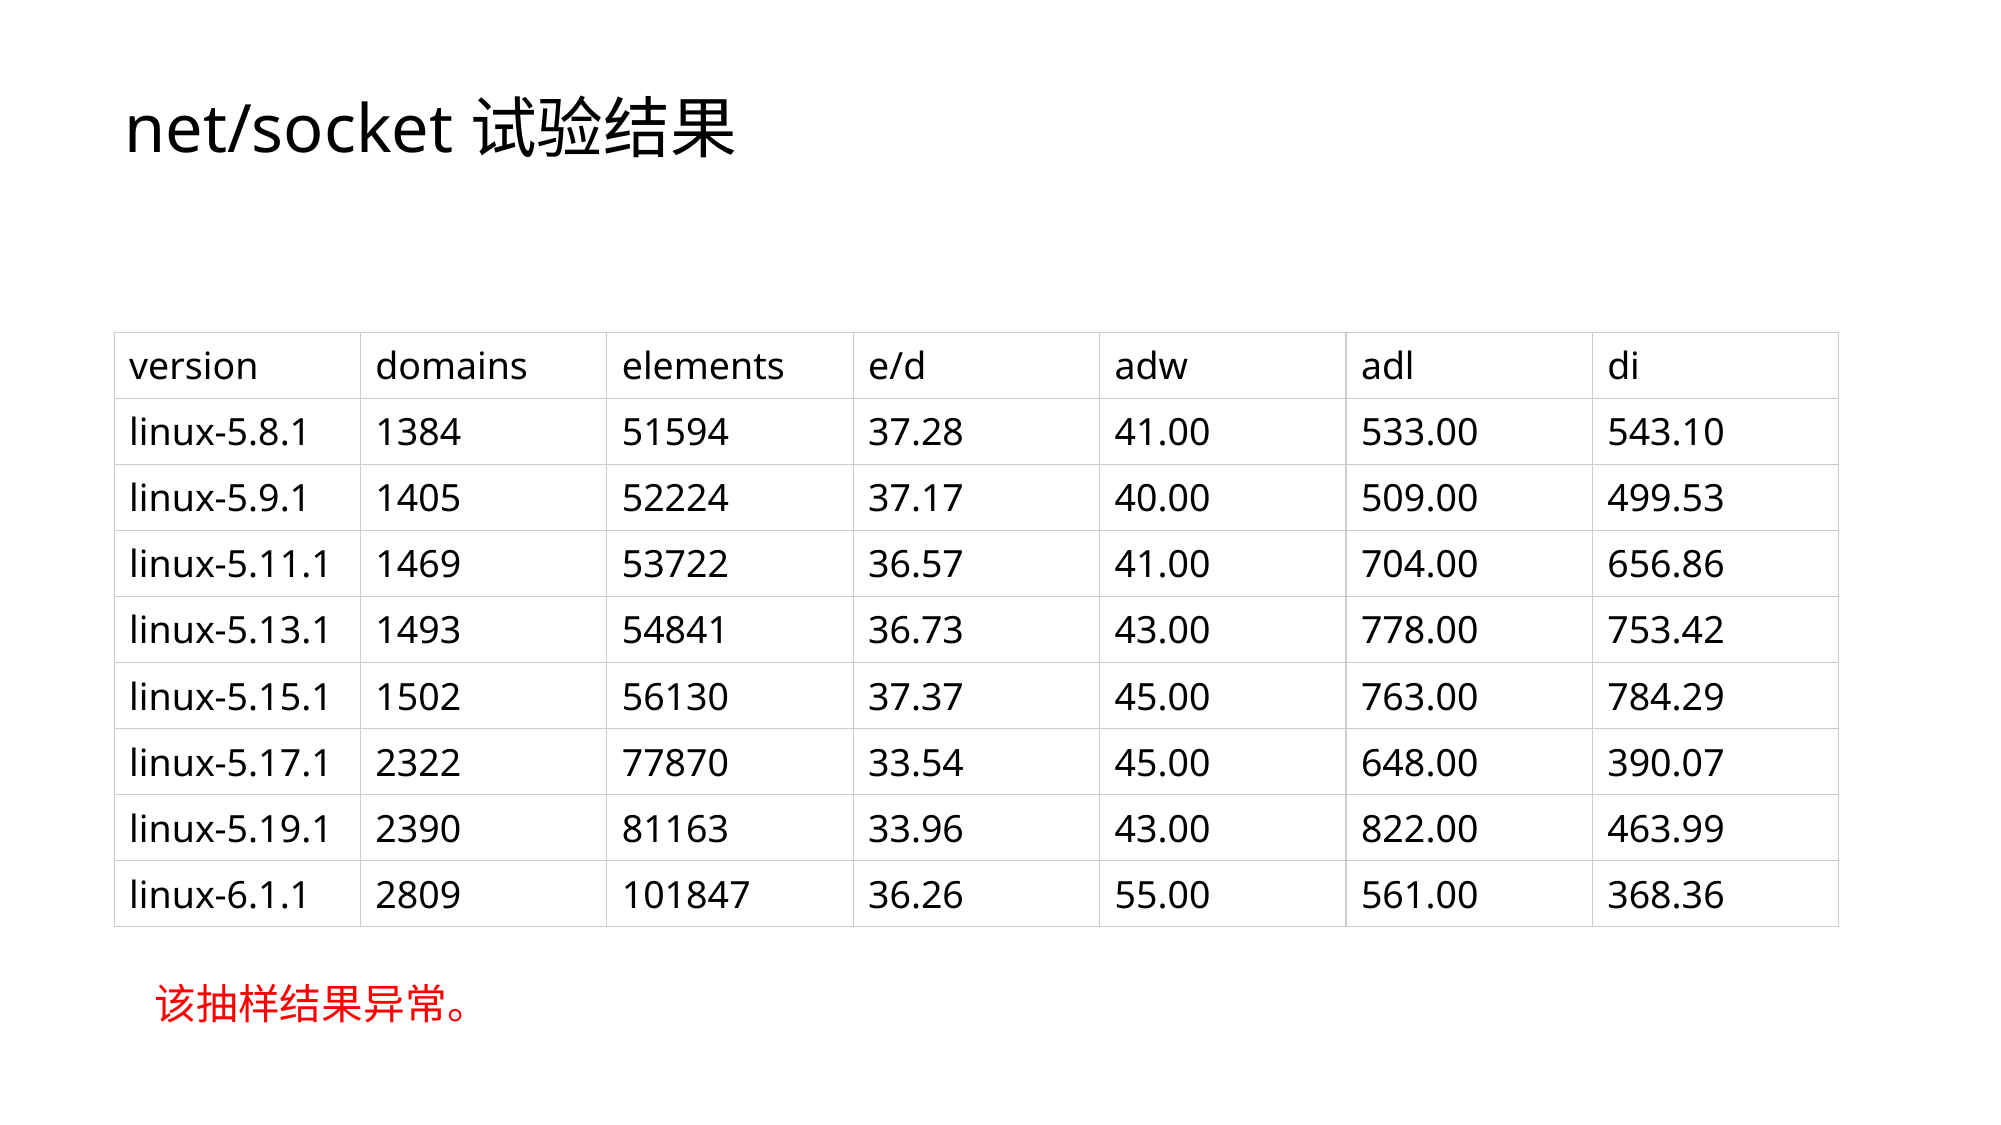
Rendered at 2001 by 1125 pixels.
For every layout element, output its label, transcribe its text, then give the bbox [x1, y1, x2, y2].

table_cell 40.00 [1100, 465, 1345, 530]
table_cell 37.28 [854, 399, 1099, 464]
table_cell 33.54 [854, 729, 1099, 794]
table_cell linux-5.9.1 [115, 465, 360, 530]
text_box net/socket试验结果 [109, 78, 1479, 174]
table_cell linux-5.8.1 [115, 399, 360, 464]
table_cell 1405 [361, 465, 606, 530]
table_cell 499.53 [1593, 465, 1838, 530]
table_cell 52224 [607, 465, 853, 530]
table_cell 41.00 [1100, 399, 1345, 464]
table_header adl [1347, 333, 1592, 398]
table_cell 2809 [361, 861, 606, 926]
table_cell 37.37 [854, 663, 1099, 728]
table_cell 2322 [361, 729, 606, 794]
table_cell linux-5.13.1 [115, 597, 360, 662]
table_cell 33.96 [854, 795, 1099, 860]
table_cell 463.99 [1593, 795, 1838, 860]
table_cell 1469 [361, 531, 606, 596]
table_cell linux-5.11.1 [115, 531, 360, 596]
table_cell 43.00 [1100, 795, 1345, 860]
text_box 该抽样结果异常。 [140, 970, 504, 1035]
table_cell 36.57 [854, 531, 1099, 596]
table_cell 368.36 [1593, 861, 1838, 926]
table_cell 36.73 [854, 597, 1099, 662]
table_cell 2390 [361, 795, 606, 860]
table_cell 753.42 [1593, 597, 1838, 662]
table_cell 533.00 [1347, 399, 1592, 464]
table_cell 509.00 [1347, 465, 1592, 530]
table_cell 1384 [361, 399, 606, 464]
table_cell linux-5.17.1 [115, 729, 360, 794]
table_header e/d [854, 333, 1099, 398]
table_cell 53722 [607, 531, 853, 596]
table_header domains [361, 333, 606, 398]
table_cell 56130 [607, 663, 853, 728]
table_cell 648.00 [1347, 729, 1592, 794]
table_cell 1502 [361, 663, 606, 728]
table_cell 41.00 [1100, 531, 1345, 596]
table_cell 45.00 [1100, 729, 1345, 794]
table_cell 784.29 [1593, 663, 1838, 728]
table_cell 54841 [607, 597, 853, 662]
table_cell 45.00 [1100, 663, 1345, 728]
table_header version [115, 333, 360, 398]
table_cell 81163 [607, 795, 853, 860]
table_cell 37.17 [854, 465, 1099, 530]
table_cell 656.86 [1593, 531, 1838, 596]
table_cell 77870 [607, 729, 853, 794]
table_cell 543.10 [1593, 399, 1838, 464]
table_cell 778.00 [1347, 597, 1592, 662]
table_cell 763.00 [1347, 663, 1592, 728]
table_header elements [607, 333, 853, 398]
table_cell 704.00 [1347, 531, 1592, 596]
table_cell linux-6.1.1 [115, 861, 360, 926]
table_cell 390.07 [1593, 729, 1838, 794]
table_cell 822.00 [1347, 795, 1592, 860]
table_cell 101847 [607, 861, 853, 926]
table_cell 561.00 [1347, 861, 1592, 926]
table_cell 36.26 [854, 861, 1099, 926]
table_cell 1493 [361, 597, 606, 662]
table_cell linux-5.19.1 [115, 795, 360, 860]
table_cell 43.00 [1100, 597, 1345, 662]
table_cell 51594 [607, 399, 853, 464]
table_header adw [1100, 333, 1345, 398]
table_header di [1593, 333, 1838, 398]
table_cell linux-5.15.1 [115, 663, 360, 728]
table_cell 55.00 [1100, 861, 1345, 926]
